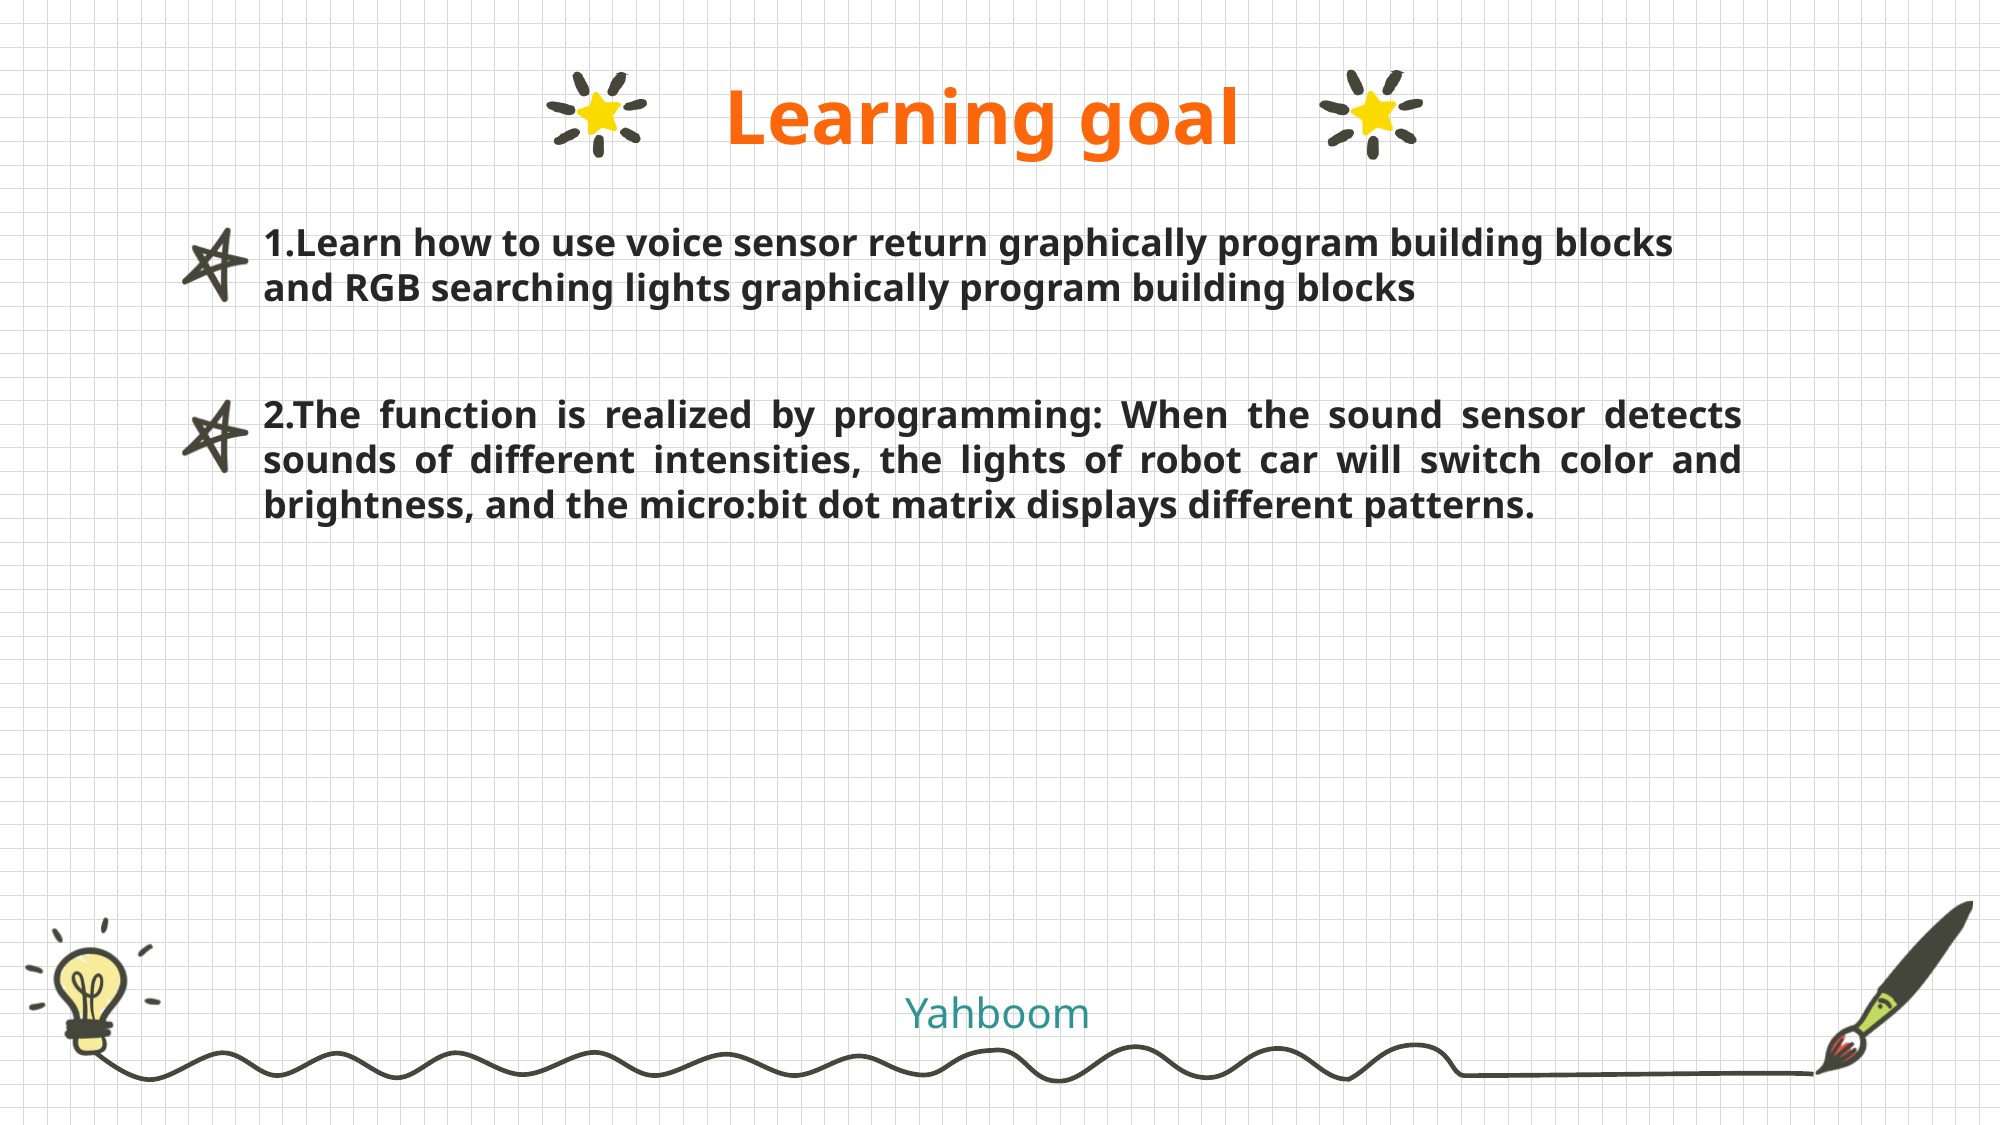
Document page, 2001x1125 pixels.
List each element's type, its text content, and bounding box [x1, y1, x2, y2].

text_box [1319, 69, 1423, 161]
text_box Learning goal [709, 61, 1257, 167]
text_box 2.The function is realized by programming: When the sound sensor detects sounds of different intensities, the lights of robot car will switch color and brightness, and the micro:bit dot matrix displays different patterns. [248, 383, 1759, 534]
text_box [546, 71, 647, 158]
picture [181, 227, 249, 303]
picture [2, 893, 185, 1073]
picture [181, 399, 249, 474]
text_box Yahboom [890, 979, 1156, 1044]
text_box 1.Learn how to use voice sensor return graphically program building blocks and RGB searching lights graphically program building blocks [248, 212, 1752, 317]
picture [1816, 894, 1973, 1081]
